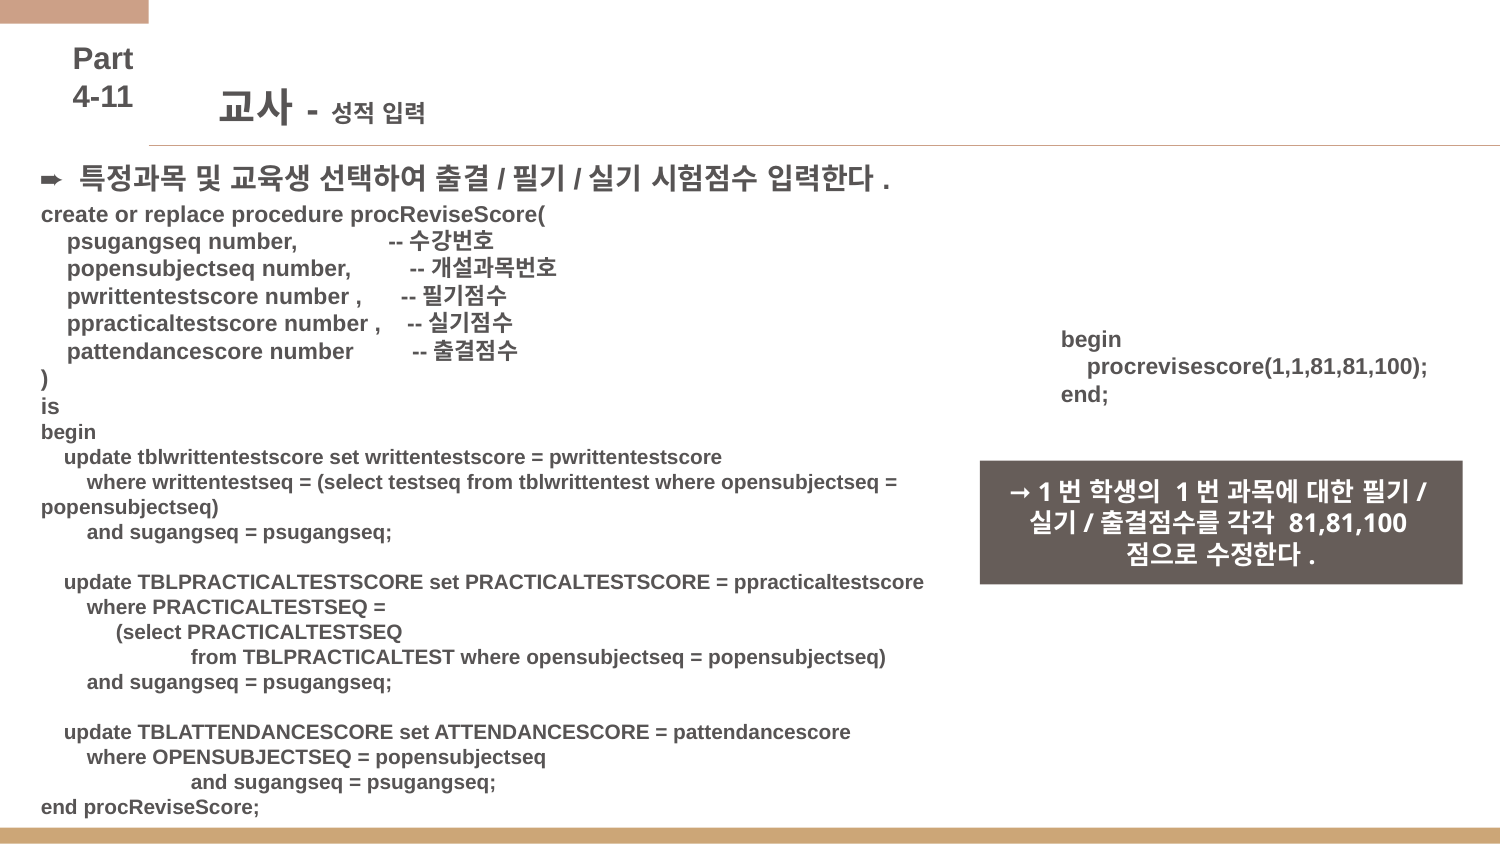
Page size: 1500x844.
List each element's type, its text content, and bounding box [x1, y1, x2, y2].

title 교사 - 성적 입력 [184, 66, 1500, 145]
text_box begin procrevisescore(1,1,81,81,100); end; [1045, 309, 1455, 450]
text_box ➨ 특정과목 및 교육생 선택하여 출결/필기/실기 시험점수 입력한다. [0, 145, 914, 211]
text_box ➞ 1번 학생의 1번 과목에 대한 필기/실기/출결점수를 각각 81,81,100점으로 수정한다. [979, 460, 1463, 585]
text_box create or replace procedure procReviseScore( psugangseq number, --수강번호 popensubjectseq number, --개설과목번호 pwrittentestscore number , --필기점수 ppracticaltestscore number , --실기점수 pattendancescore number --출결점수 ) is begin update tblwrittentestscore set writtentestscore = pwrittentestscore where writtentestseq = (select testseq from tblwrittentest where opensubjectseq = popensubjectseq) and sugangseq = psugangseq; update TBLPRACTICALTESTSCORE set PRACTICALTESTSCORE = ppracticaltestscore where PRACTICALTESTSEQ = (select PRACTICALTESTSEQ from TBLPRACTICALTEST where opensubjectseq = popensubjectseq) and sugangseq = psugangseq; update TBLATTENDANCESCORE set ATTENDANCESCORE = pattendancescore where OPENSUBJECTSEQ = popensubjectseq and sugangseq = psugangseq; end procReviseScore; [25, 184, 1038, 844]
text_box Part 4-11 [34, 23, 149, 129]
text_box [0, 0, 149, 24]
